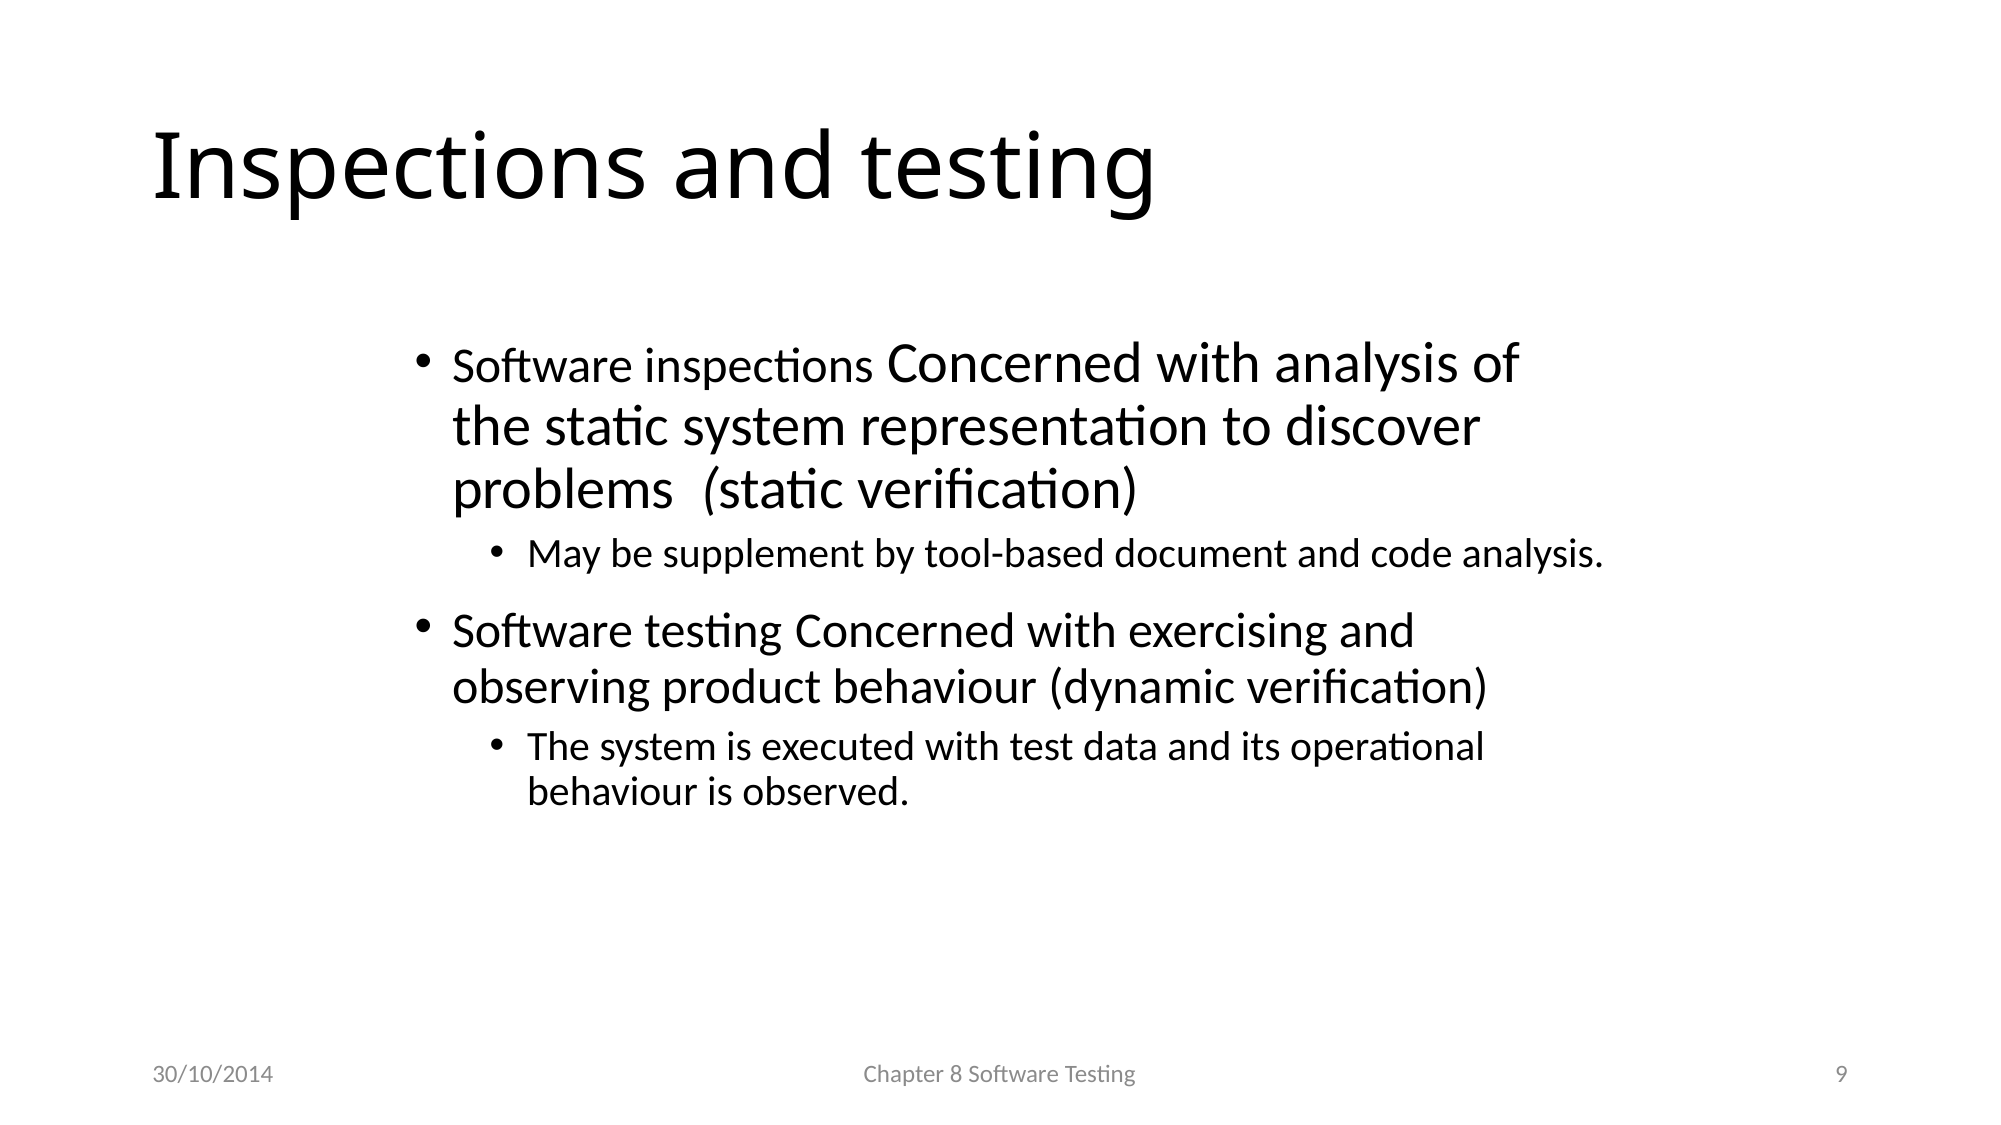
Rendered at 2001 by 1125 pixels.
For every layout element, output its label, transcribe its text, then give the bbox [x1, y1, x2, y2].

text_box 30/10/2014 [137, 1042, 588, 1103]
text_box Software inspections Concerned with analysis of the static system representation to discover problems (static verification) May be supplement by tool-based document and code analysis. Software testing Concerned with exercising and observing product behaviour (dynamic verification) The system is executed with test data and its operational behaviour is observed. [399, 325, 1681, 1003]
text_box <number> [1412, 1042, 1863, 1103]
text_box Inspections and testing [137, 59, 1863, 278]
text_box Chapter 8 Software Testing [662, 1042, 1338, 1103]
